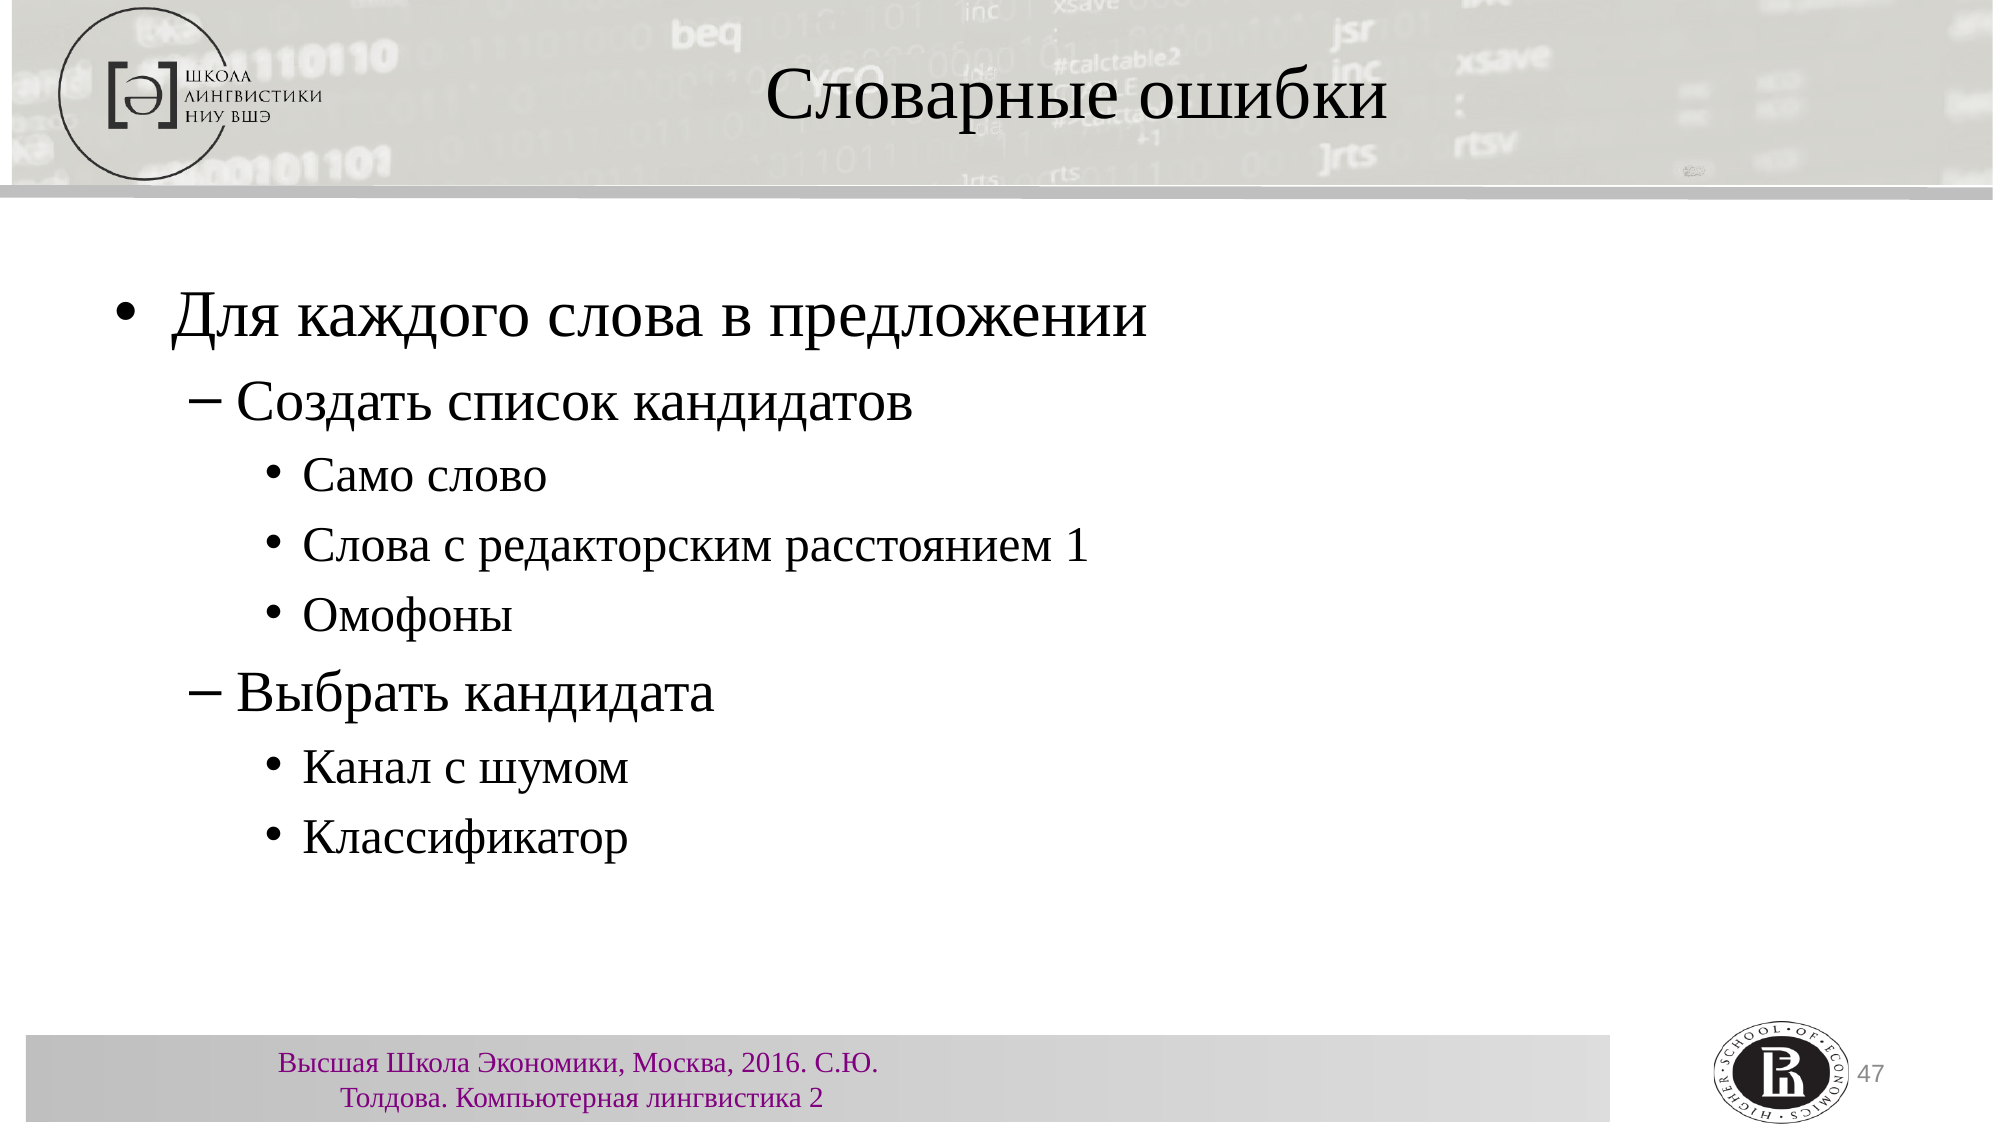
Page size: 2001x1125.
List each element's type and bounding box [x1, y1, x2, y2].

text_box [0, 0, 1993, 1125]
